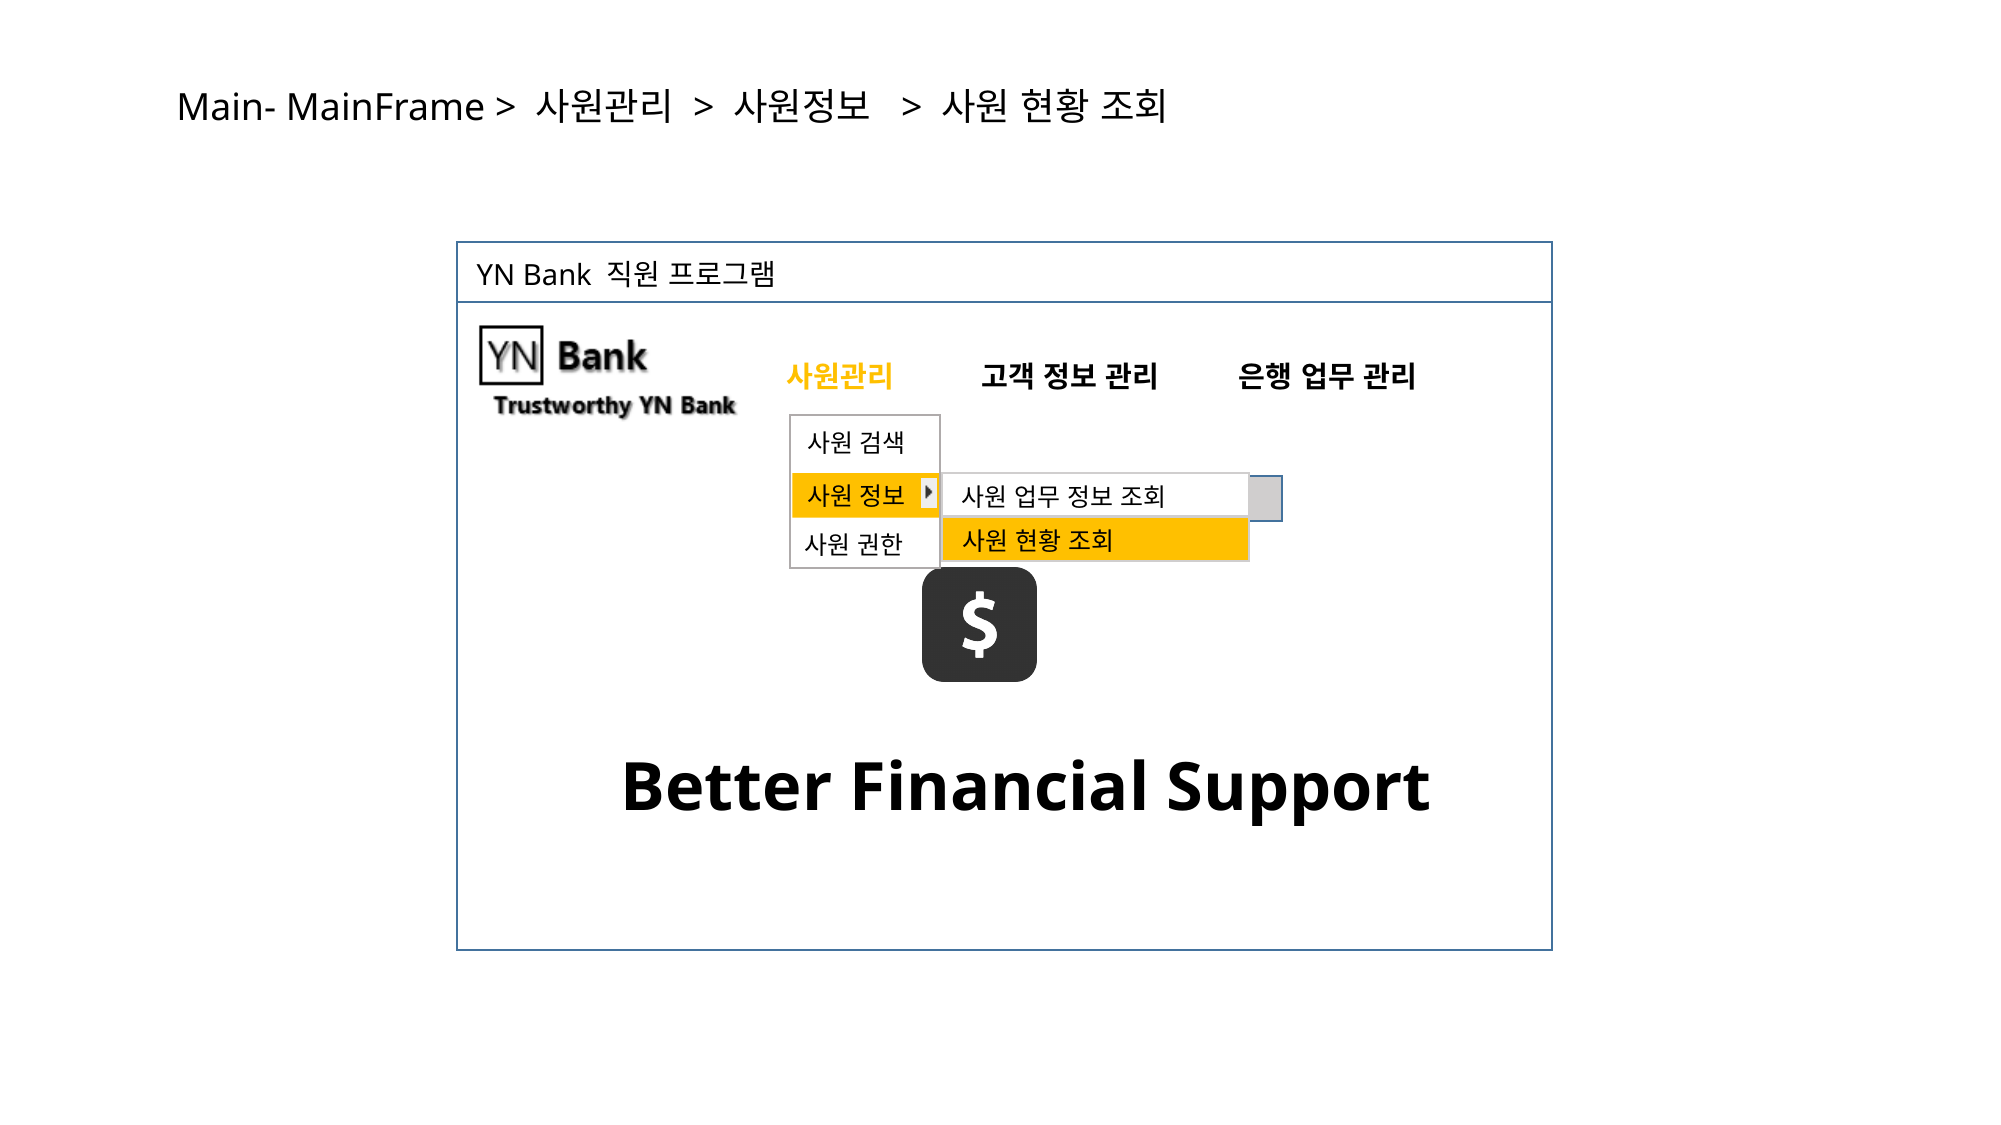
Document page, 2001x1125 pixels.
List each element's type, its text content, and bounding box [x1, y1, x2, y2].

text_box [456, 303, 1553, 951]
text_box 사원관리 [772, 350, 966, 401]
text_box [941, 562, 957, 567]
picture [920, 478, 937, 509]
picture [467, 321, 763, 431]
text_box [941, 472, 1250, 515]
text_box 고객 정보 관리 [966, 350, 1213, 401]
picture [922, 567, 1037, 682]
text_box 사원 업무 정보 조회 [946, 473, 1237, 515]
text_box [456, 241, 1553, 303]
text_box [785, 415, 789, 466]
text_box 은행 업무 관리 [1224, 350, 1473, 401]
text_box 사원 현황 조회 [947, 517, 1237, 563]
text_box Better Financial Support [606, 736, 1461, 831]
text_box [941, 515, 1250, 562]
text_box YN Bank 직원 프로그램 [461, 248, 1176, 299]
text_box Main- MainFrame > 사원관리 > 사원정보 > 사원 현황 조회 [161, 75, 1553, 135]
text_box 로그아웃 [1250, 475, 1426, 521]
text_box [789, 414, 941, 569]
text_box [785, 468, 789, 519]
text_box [941, 418, 948, 465]
